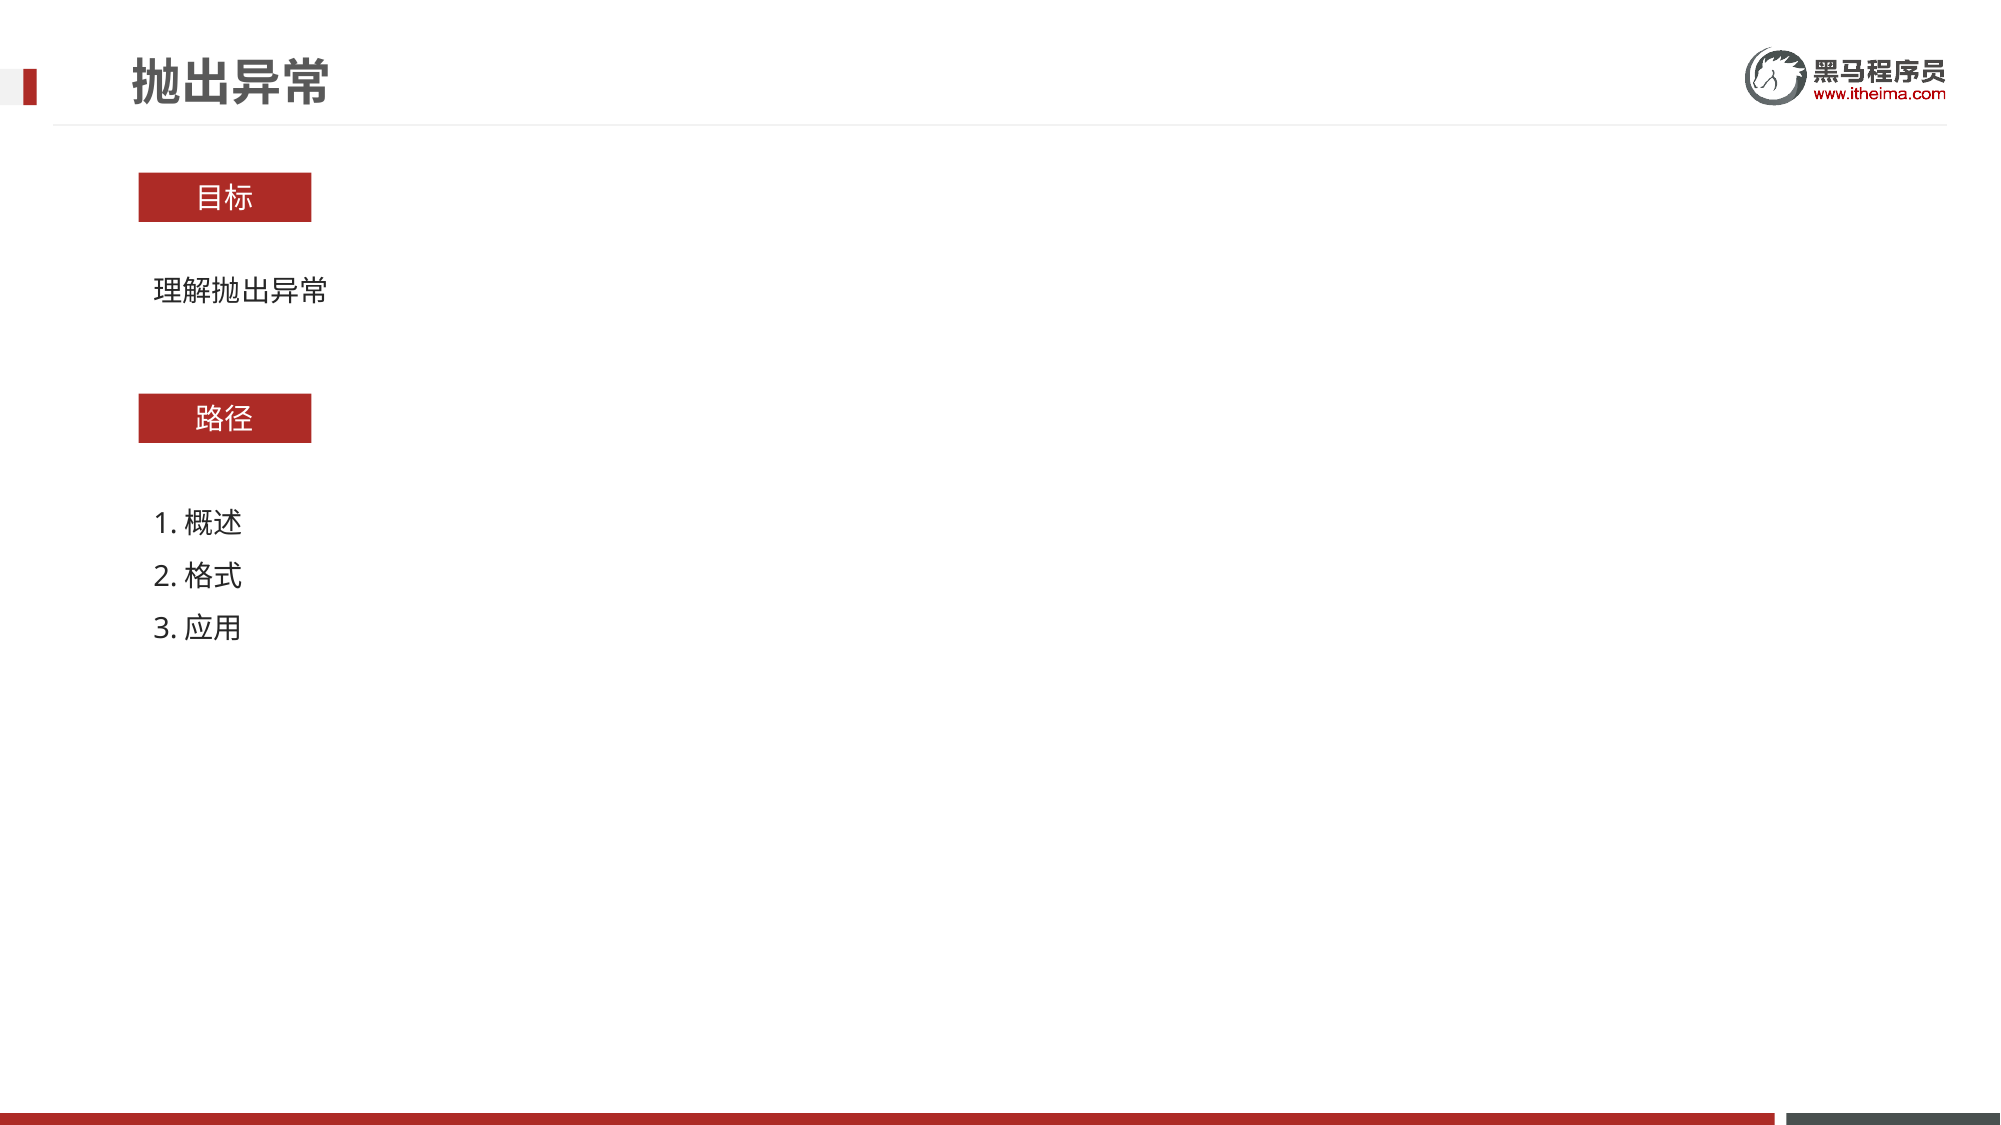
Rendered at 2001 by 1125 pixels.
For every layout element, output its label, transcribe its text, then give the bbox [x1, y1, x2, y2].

text_box 1.概述 2.格式 3.应用 [138, 479, 911, 652]
picture [1744, 46, 1946, 106]
text_box 路径 [136, 392, 313, 445]
text_box 目标 [136, 171, 313, 224]
title 抛出异常 [116, 38, 1556, 124]
text_box 理解抛出异常 [138, 247, 911, 315]
